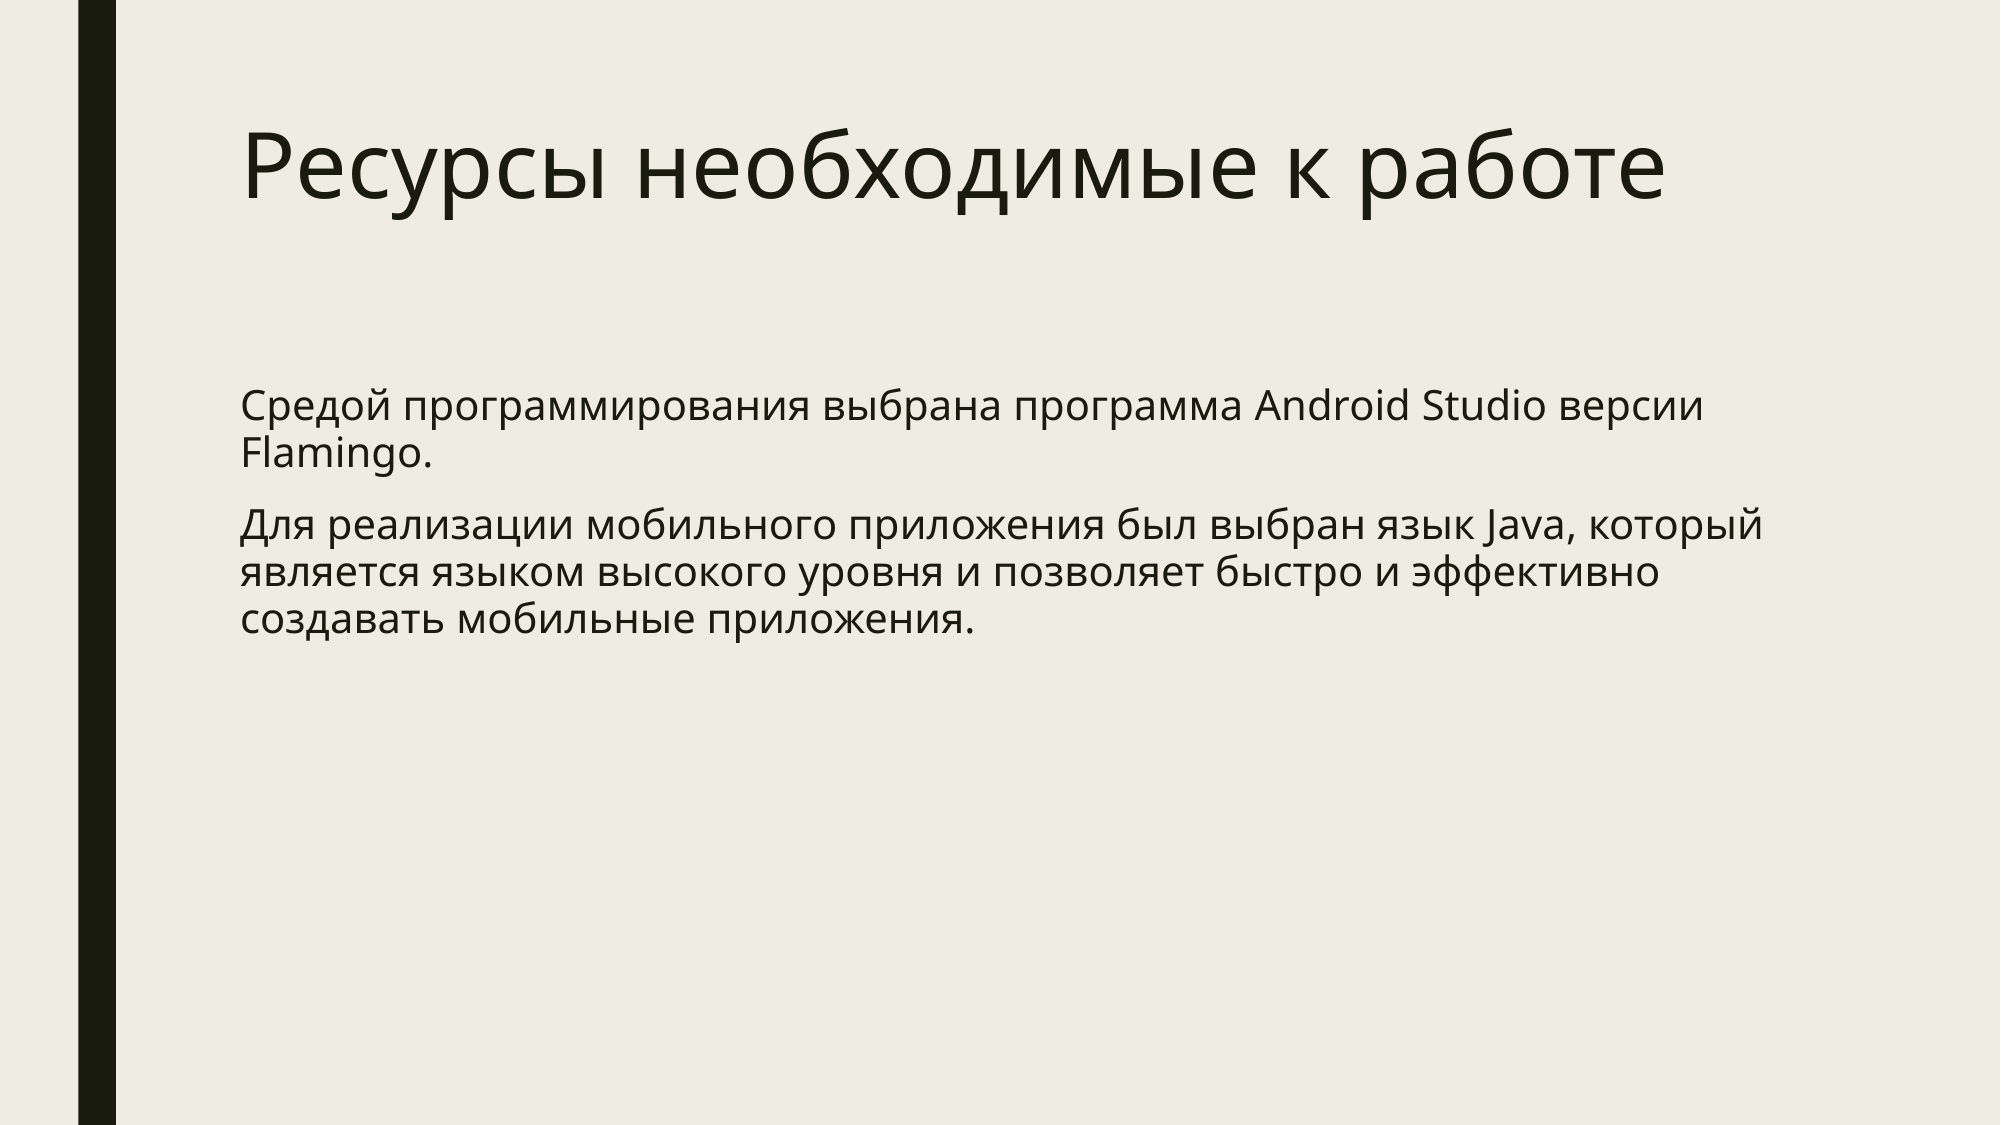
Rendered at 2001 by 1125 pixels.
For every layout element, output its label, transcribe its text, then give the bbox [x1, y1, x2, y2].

title Ресурсы необходимые к работе [225, 112, 1800, 357]
list Средой программирования выбрана программа Android Studio версии Flamingo. Для реализации мобильного приложения был выбран язык Java, который является языком высокого уровня и позволяет быстро и эффективно создавать мобильные приложения. [225, 375, 1800, 963]
